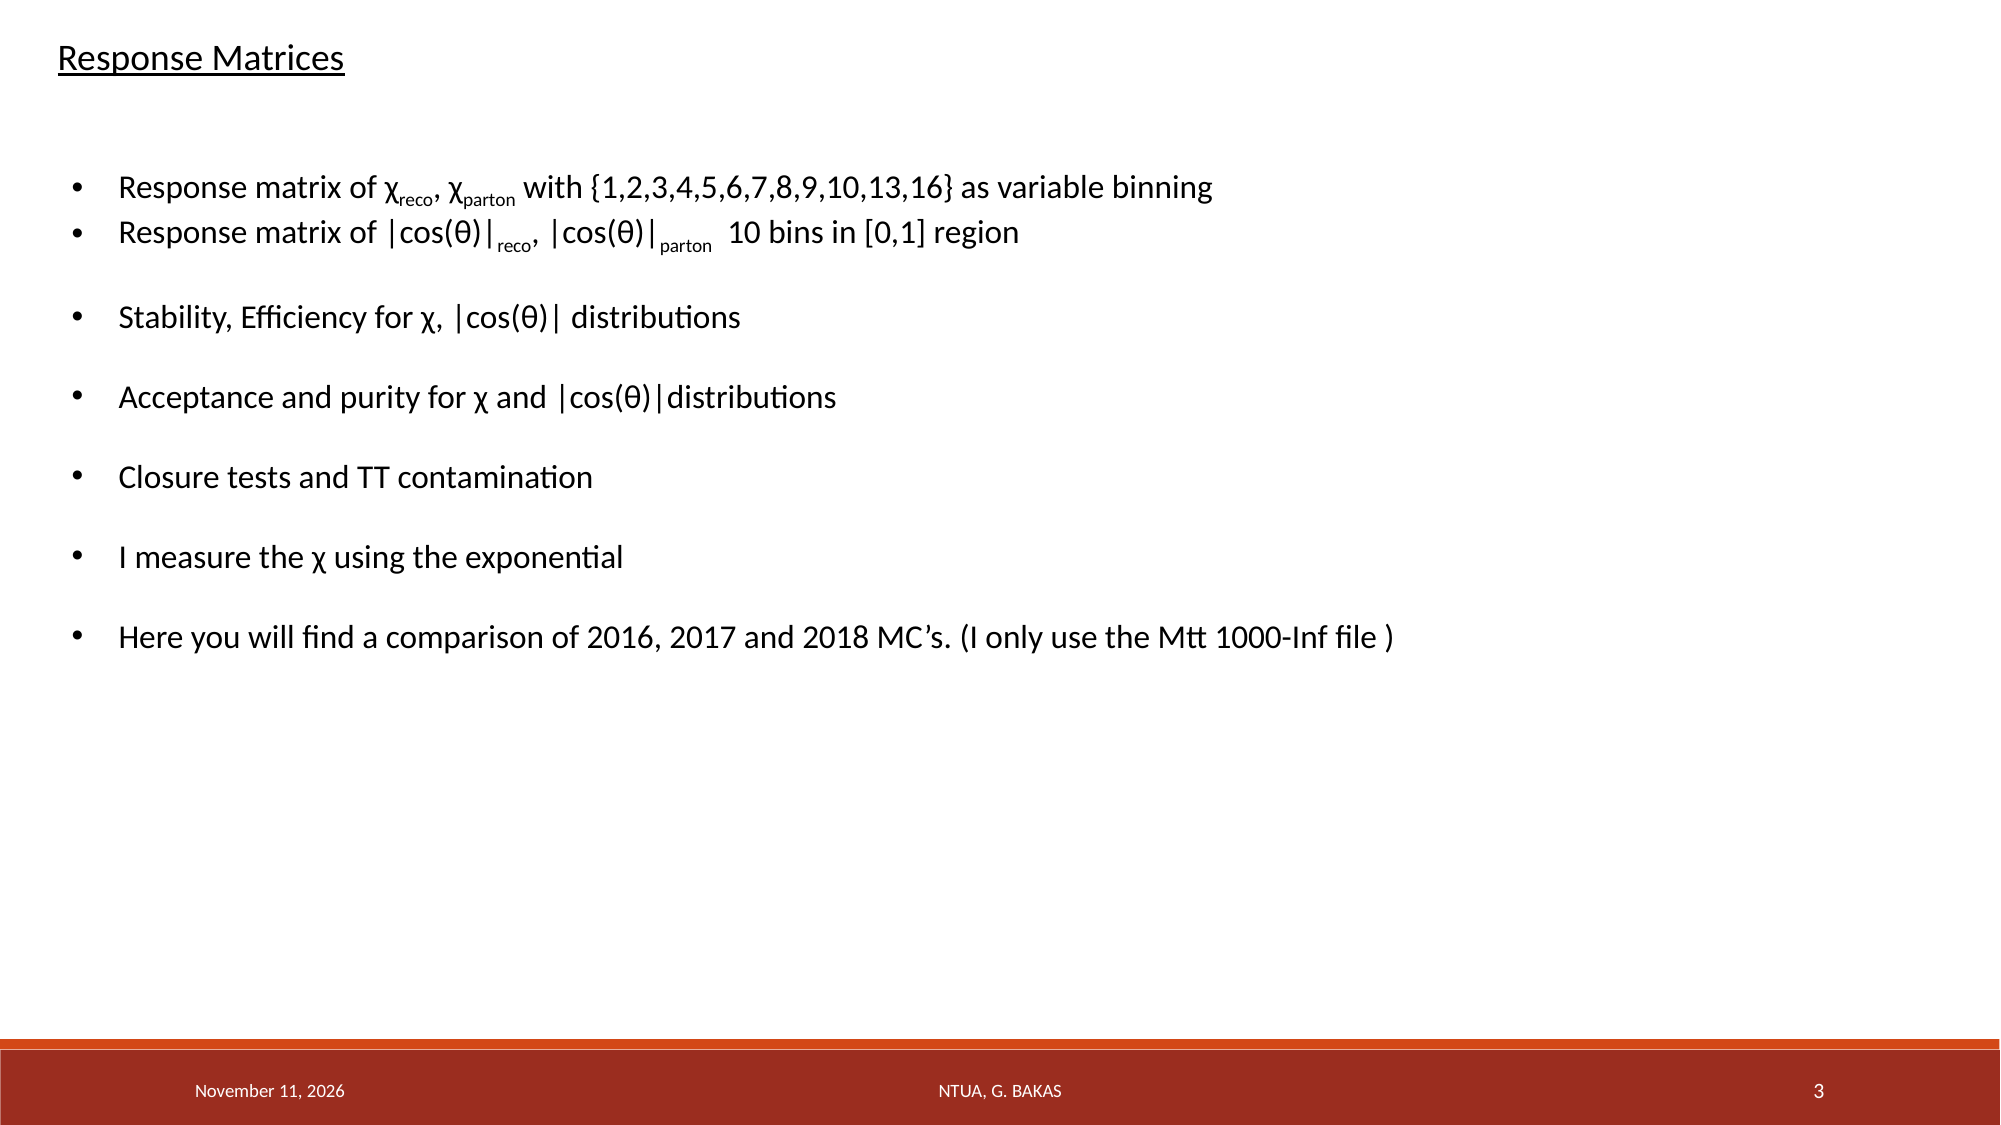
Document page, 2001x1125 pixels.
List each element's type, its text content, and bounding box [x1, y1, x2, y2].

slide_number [180, 1059, 586, 1120]
text_box Response Matrices [42, 25, 1822, 86]
slide_number 3 [1624, 1059, 1840, 1120]
footer NTUA, G. Bakas [604, 1059, 1396, 1120]
text_box Response matrix of χreco, χparton with {1,2,3,4,5,6,7,8,9,10,13,16} as variable binning Response matrix of |cos(θ)|reco, |cos(θ)|parton 10 bins in [0,1] region Stability, Efficiency for χ, |cos(θ)| distributions Acceptance and purity for χ and |cos(θ)|distributions Closure tests and TT contamination I measure the χ using the exponential Here you will find a comparison of 2016, 2017 and 2018 MC’s. (I only use the Mtt 1000-Inf file ) [56, 117, 1966, 822]
